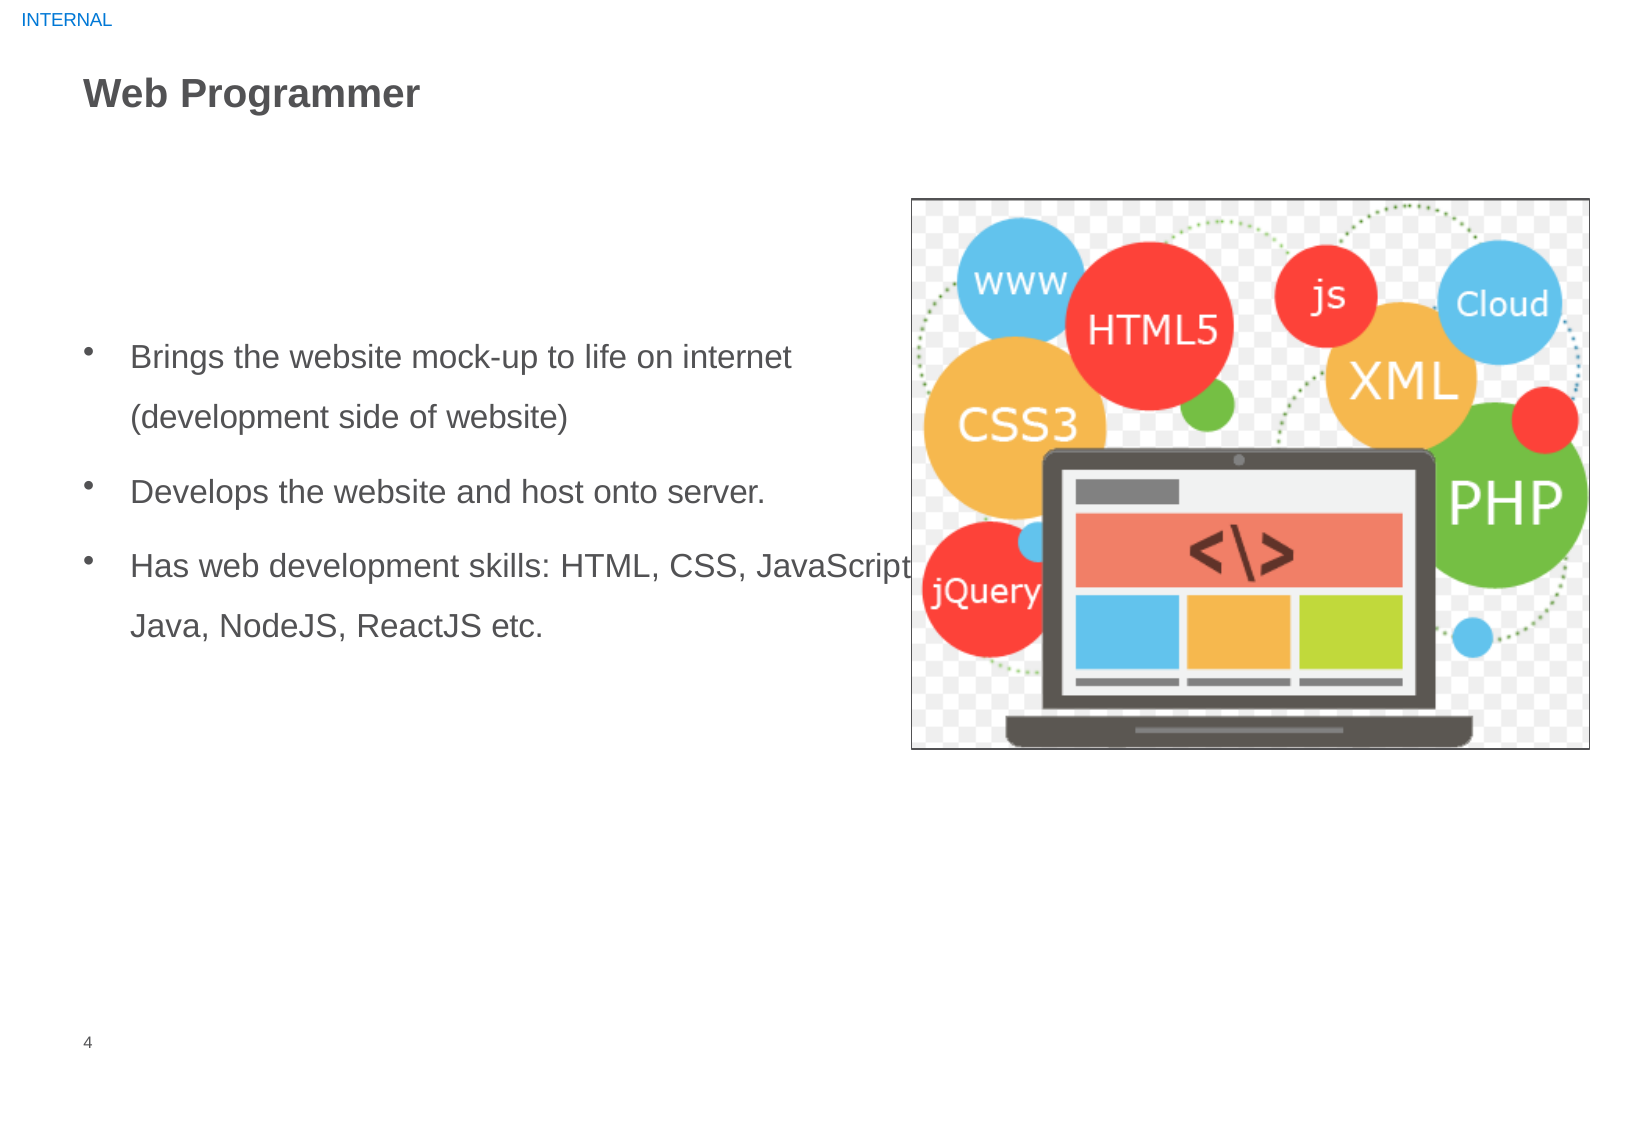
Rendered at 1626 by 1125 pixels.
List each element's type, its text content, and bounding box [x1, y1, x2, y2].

title Web Programmer [49, 64, 1576, 255]
text_box Brings the website mock-up to life on internet (development side of website) Develops the website and host onto server. Has web development skills: HTML, CSS, JavaScrip Java, NodeJS, ReactJS etc. [81, 313, 905, 645]
text_box INTERNAL [19, 5, 116, 30]
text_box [910, 198, 1591, 751]
text_box 4 [77, 1030, 101, 1052]
